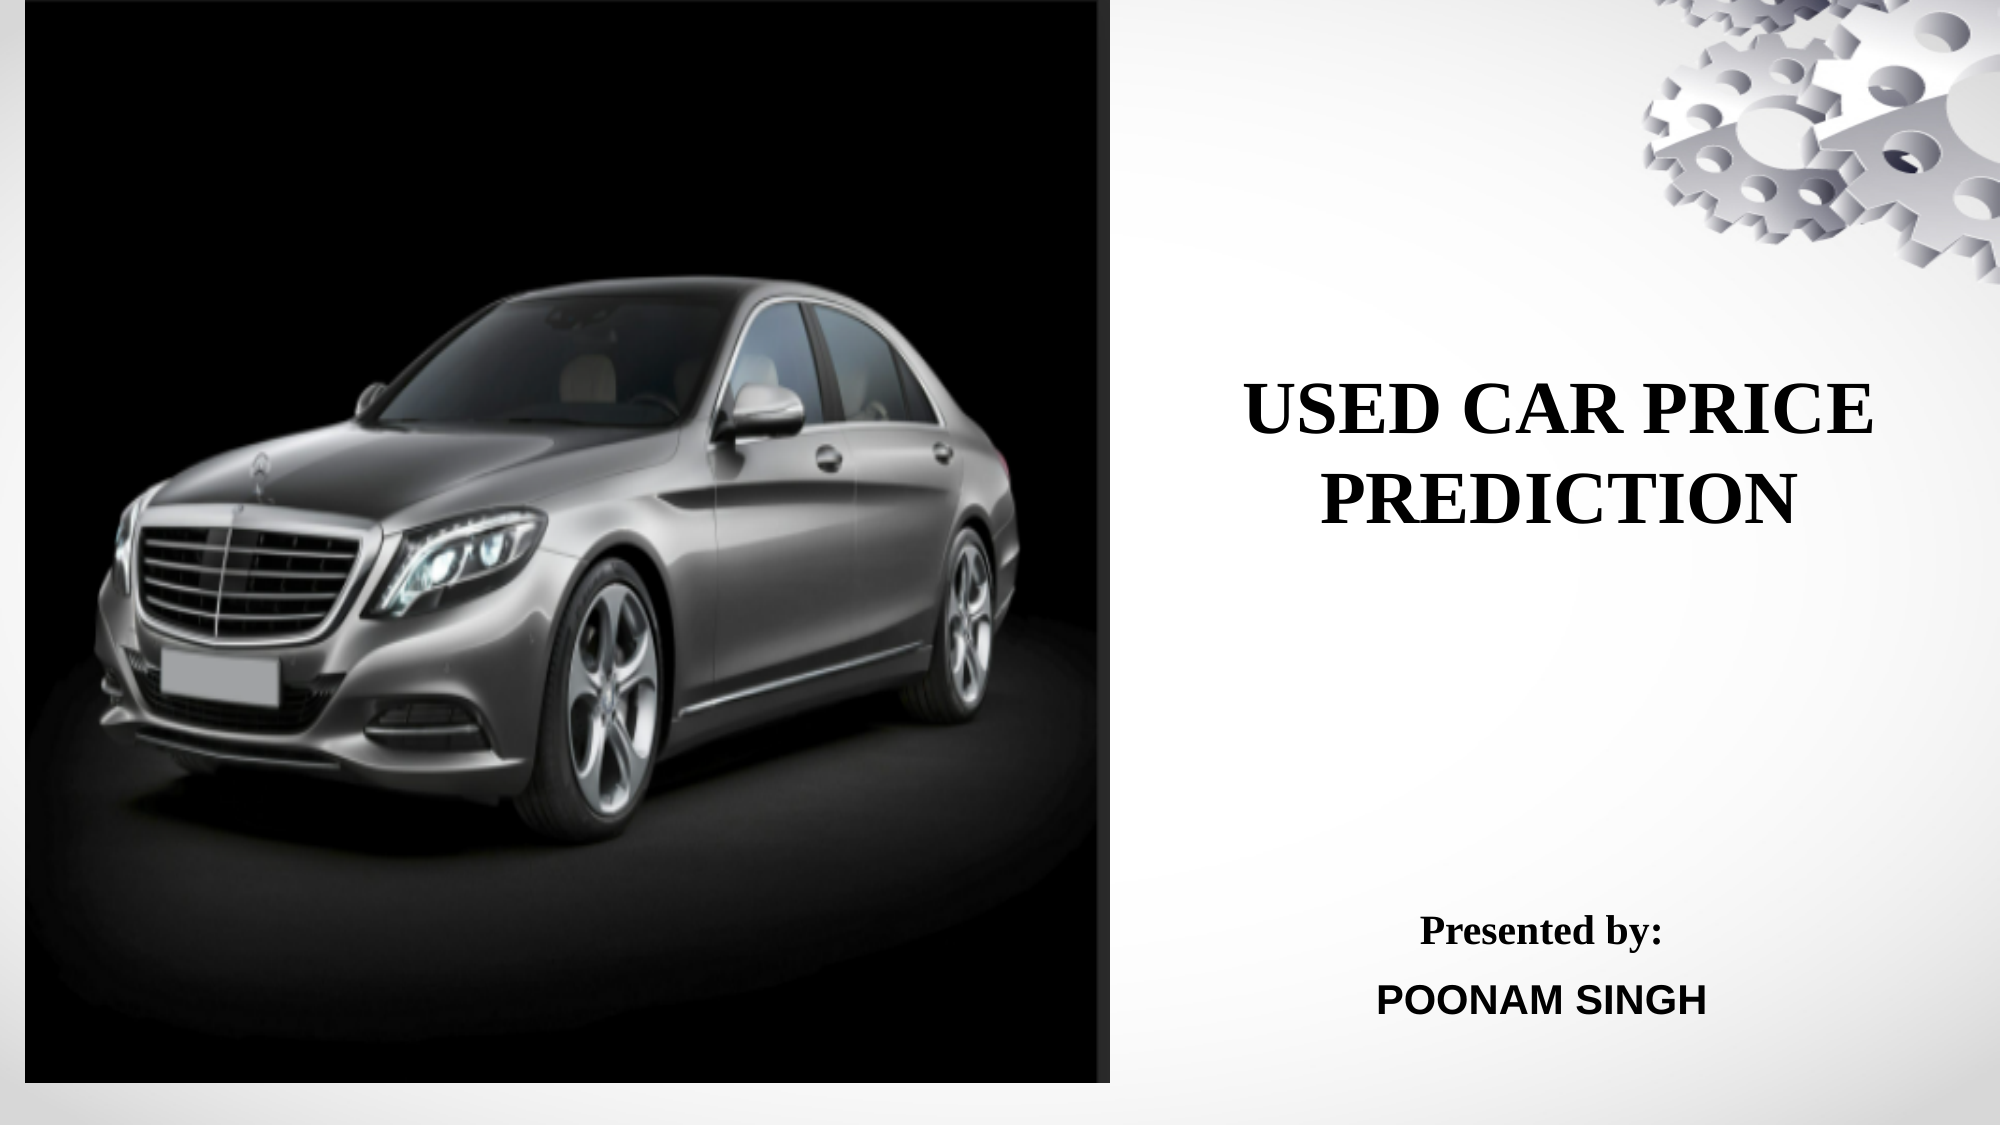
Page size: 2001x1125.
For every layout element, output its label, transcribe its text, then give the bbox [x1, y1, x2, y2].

text_box Presented by: POONAM SINGH [1248, 891, 1836, 1097]
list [25, 0, 1110, 1083]
picture [0, 0, 2000, 1125]
title USED CAR PRICE PREDICTION [1149, 339, 1970, 558]
